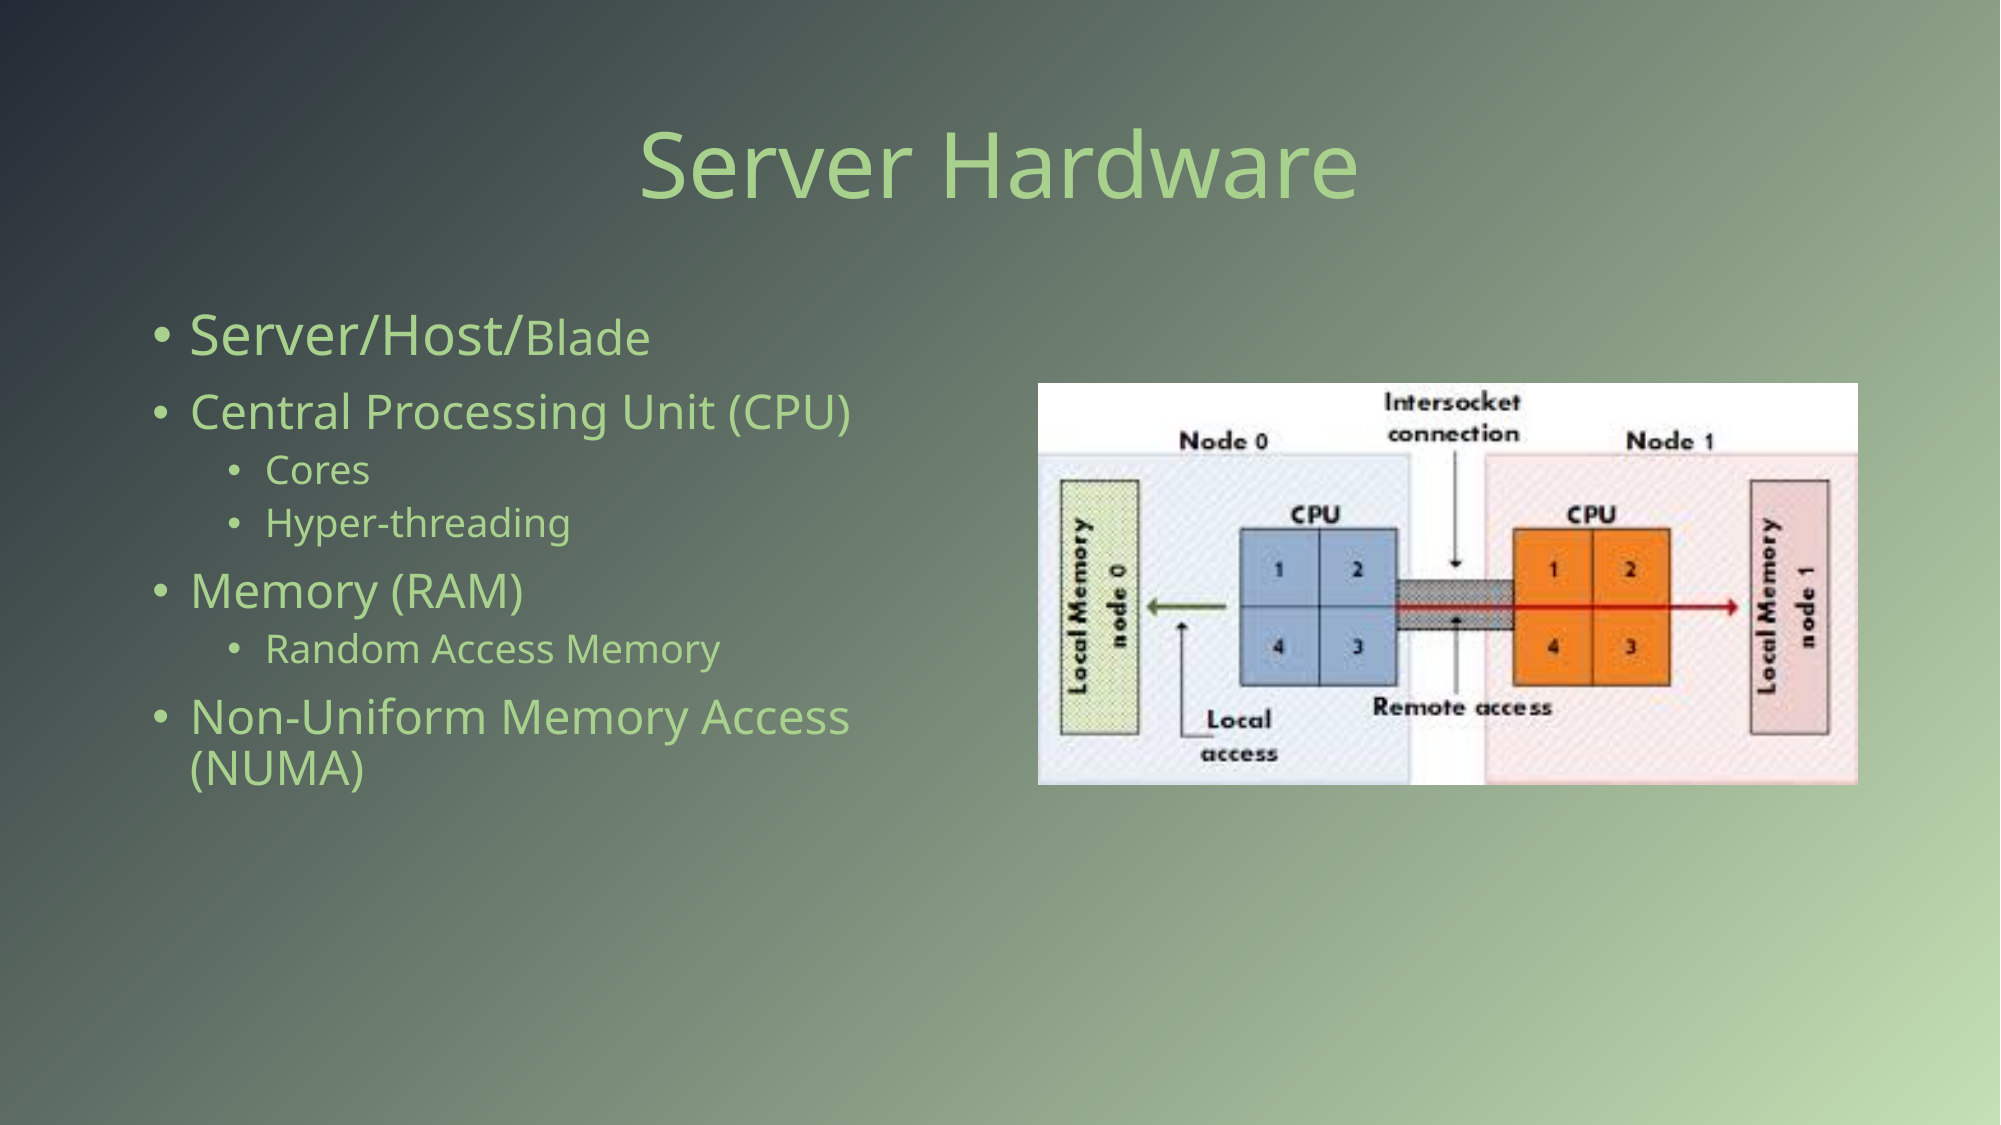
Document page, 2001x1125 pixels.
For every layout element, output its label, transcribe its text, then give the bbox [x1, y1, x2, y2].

list Server/Host/Blade Central Processing Unit (CPU) Cores Hyper-threading Memory (RAM) Random Access Memory Non-Uniform Memory Access (NUMA) [137, 299, 988, 1014]
title Server Hardware [137, 59, 1863, 278]
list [1038, 383, 1858, 785]
